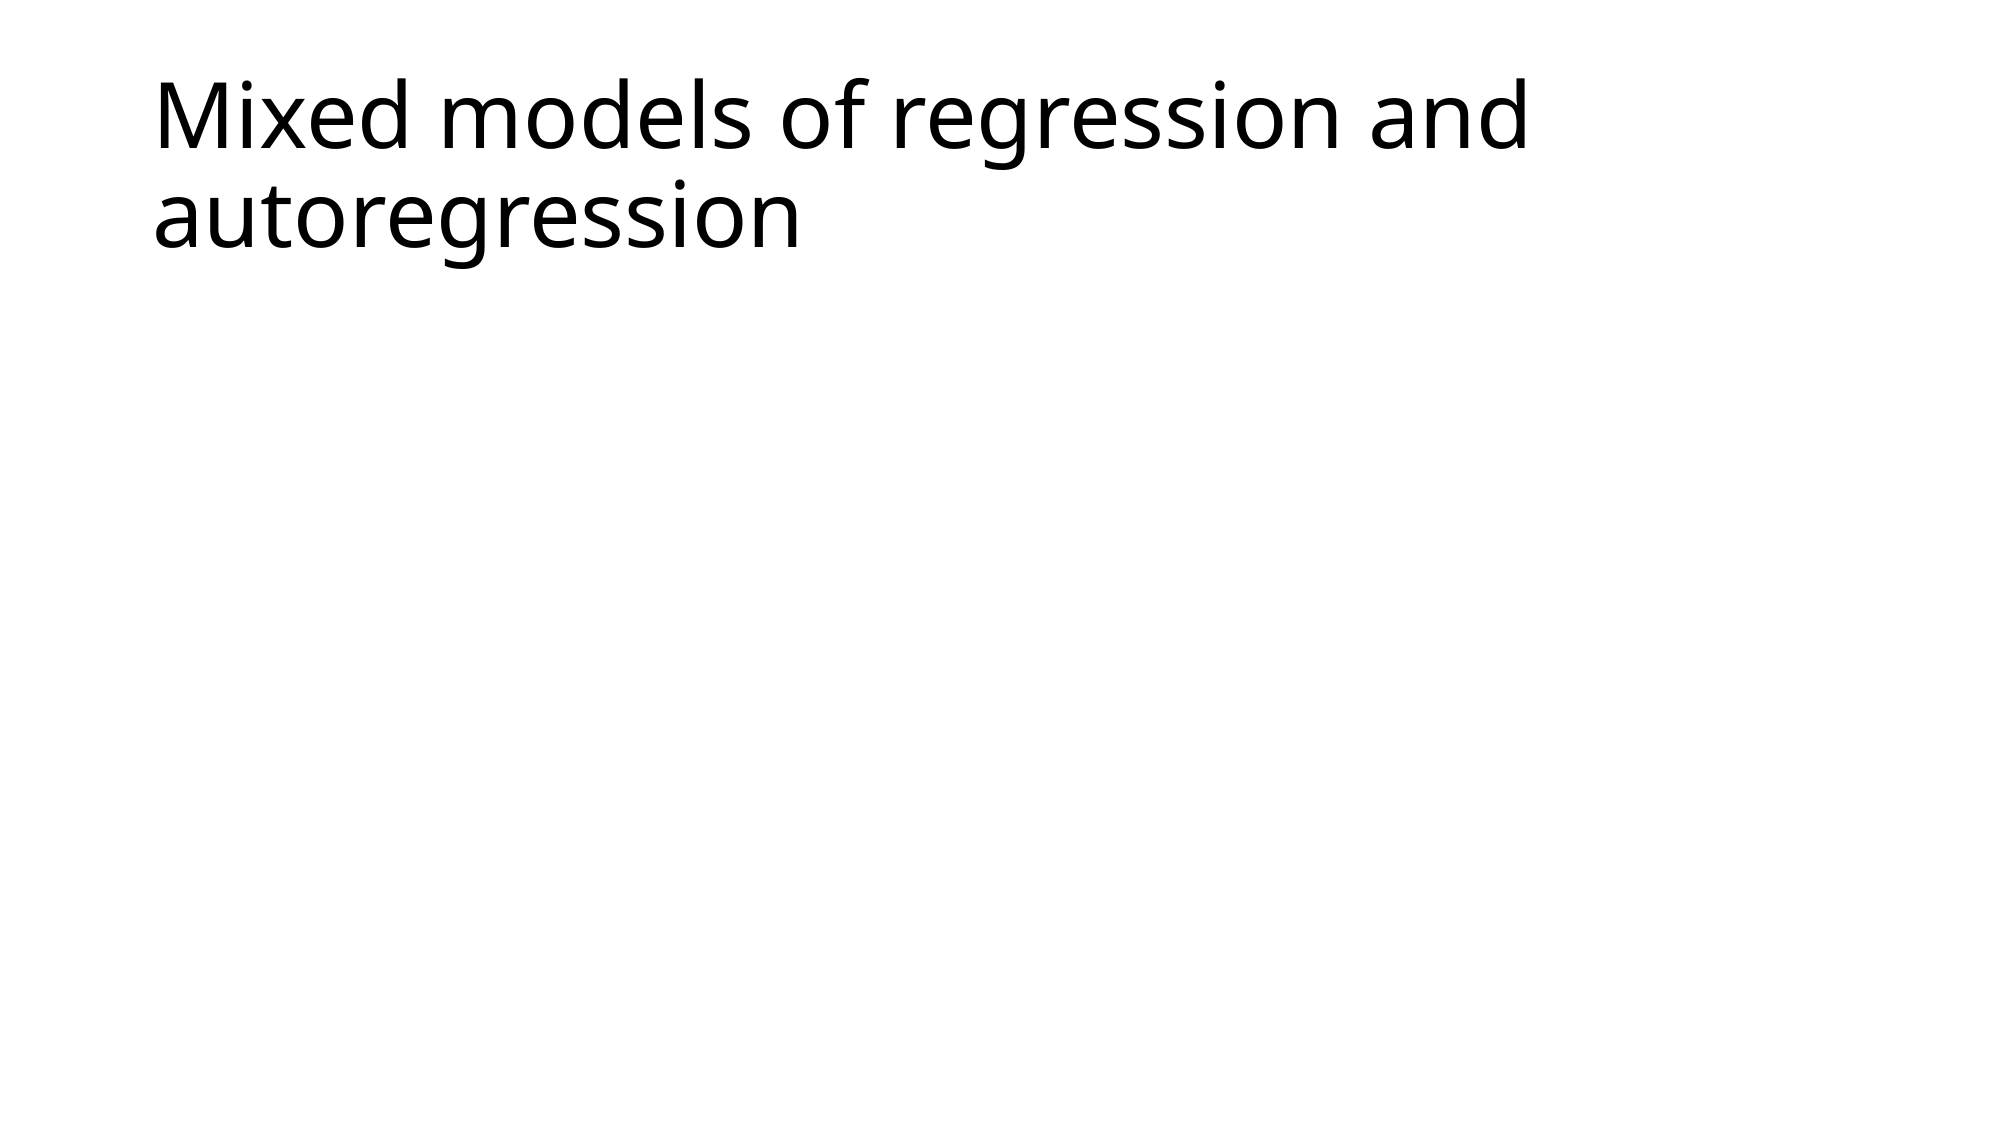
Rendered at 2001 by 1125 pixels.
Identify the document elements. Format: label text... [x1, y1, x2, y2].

title Mixed models of regression and autoregression [137, 59, 1863, 278]
